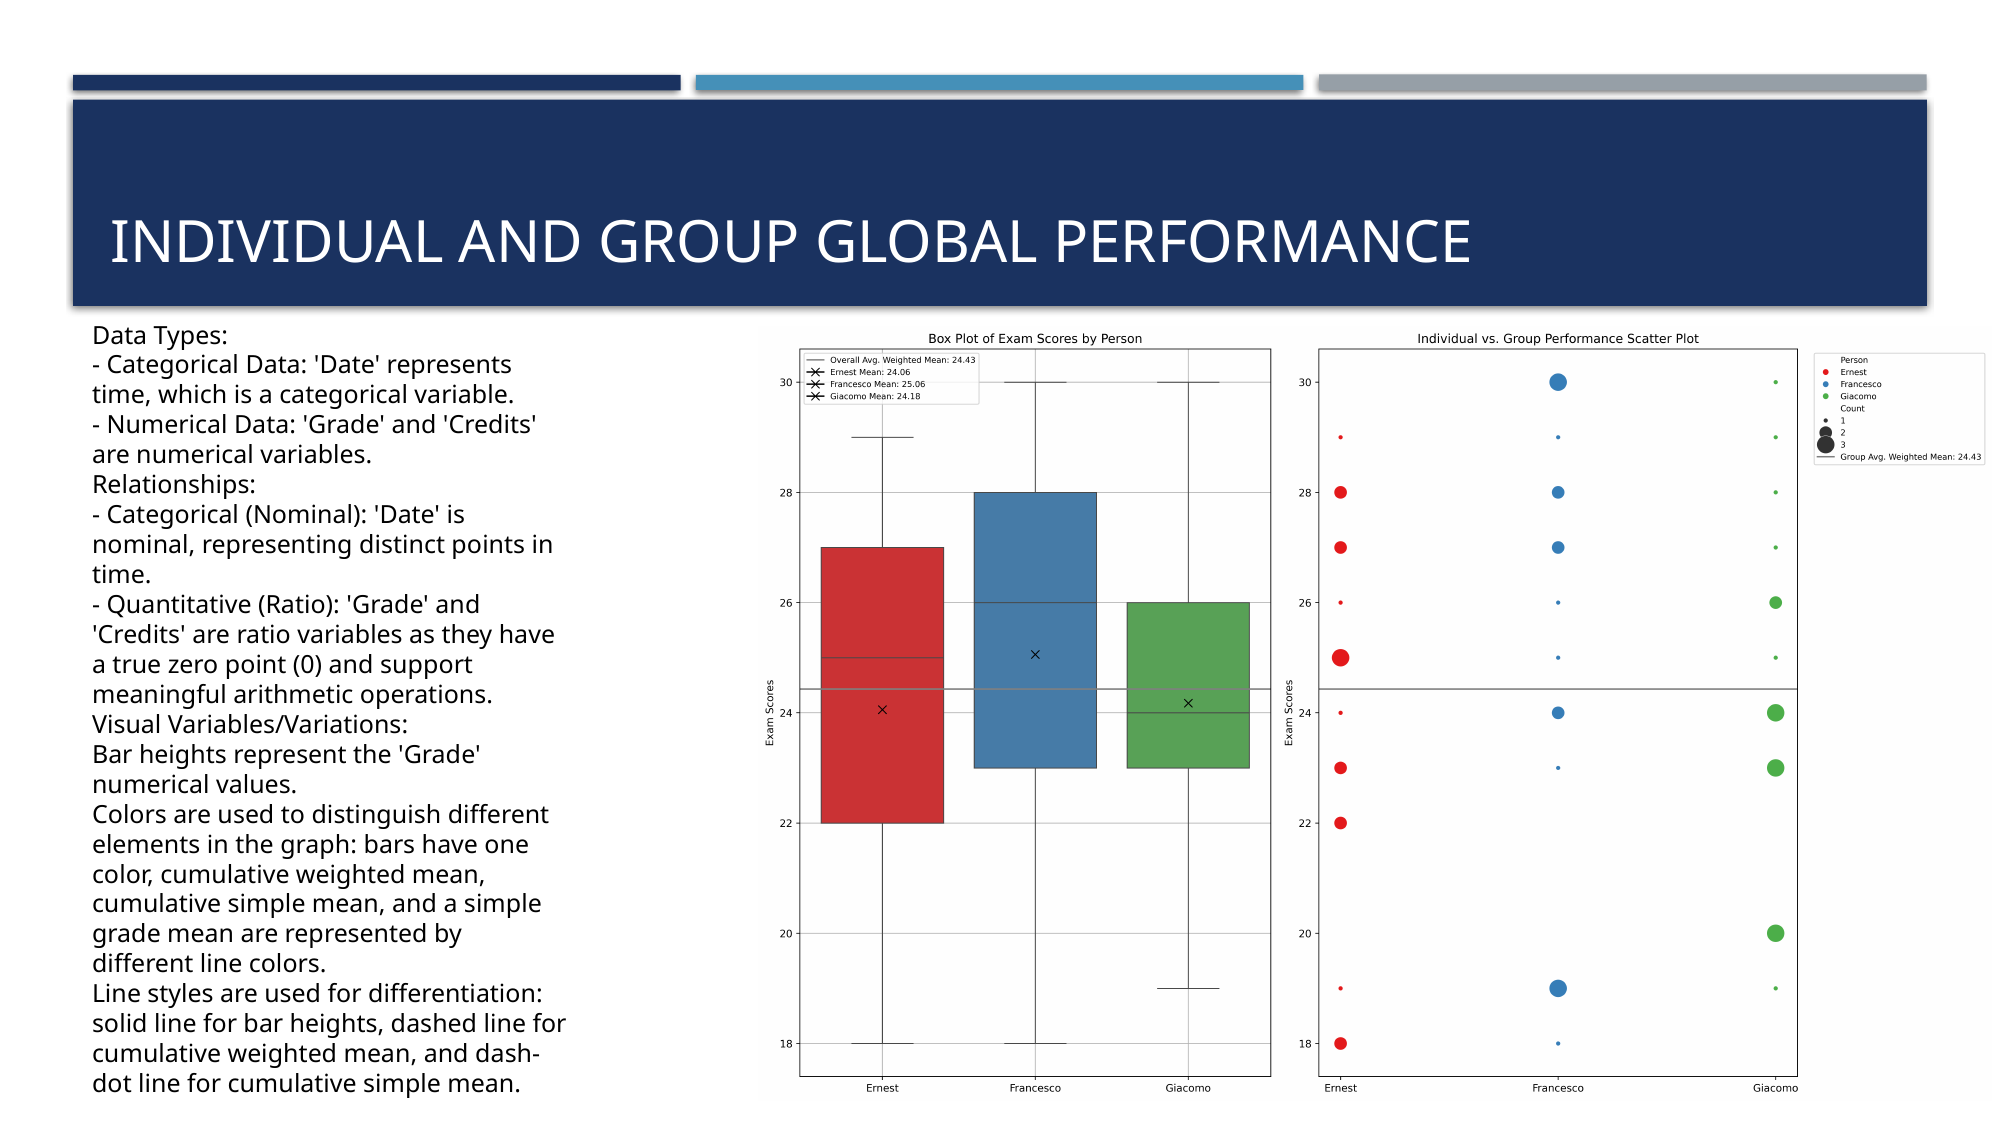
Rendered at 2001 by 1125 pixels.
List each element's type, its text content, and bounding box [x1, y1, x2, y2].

text_box Data Types: - Categorical Data: 'Date' represents time, which is a categorical variable. - Numerical Data: 'Grade' and 'Credits' are numerical variables. Relationships: - Categorical (Nominal): 'Date' is nominal, representing distinct points in time. - Quantitative (Ratio): 'Grade' and 'Credits' are ratio variables as they have a true zero point (0) and support meaningful arithmetic operations. Visual Variables/Variations: Bar heights represent the 'Grade' numerical values. Colors are used to distinguish different elements in the graph: bars have one color, cumulative weighted mean, cumulative simple mean, and a simple grade mean are represented by different line colors. Line styles are used for differentiation: solid line for bar heights, dashed line for cumulative weighted mean, and dash-dot line for cumulative simple mean. [77, 311, 584, 1105]
title Individual and group global performance [95, 119, 1905, 282]
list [1279, 325, 1993, 1102]
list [757, 325, 1279, 1102]
